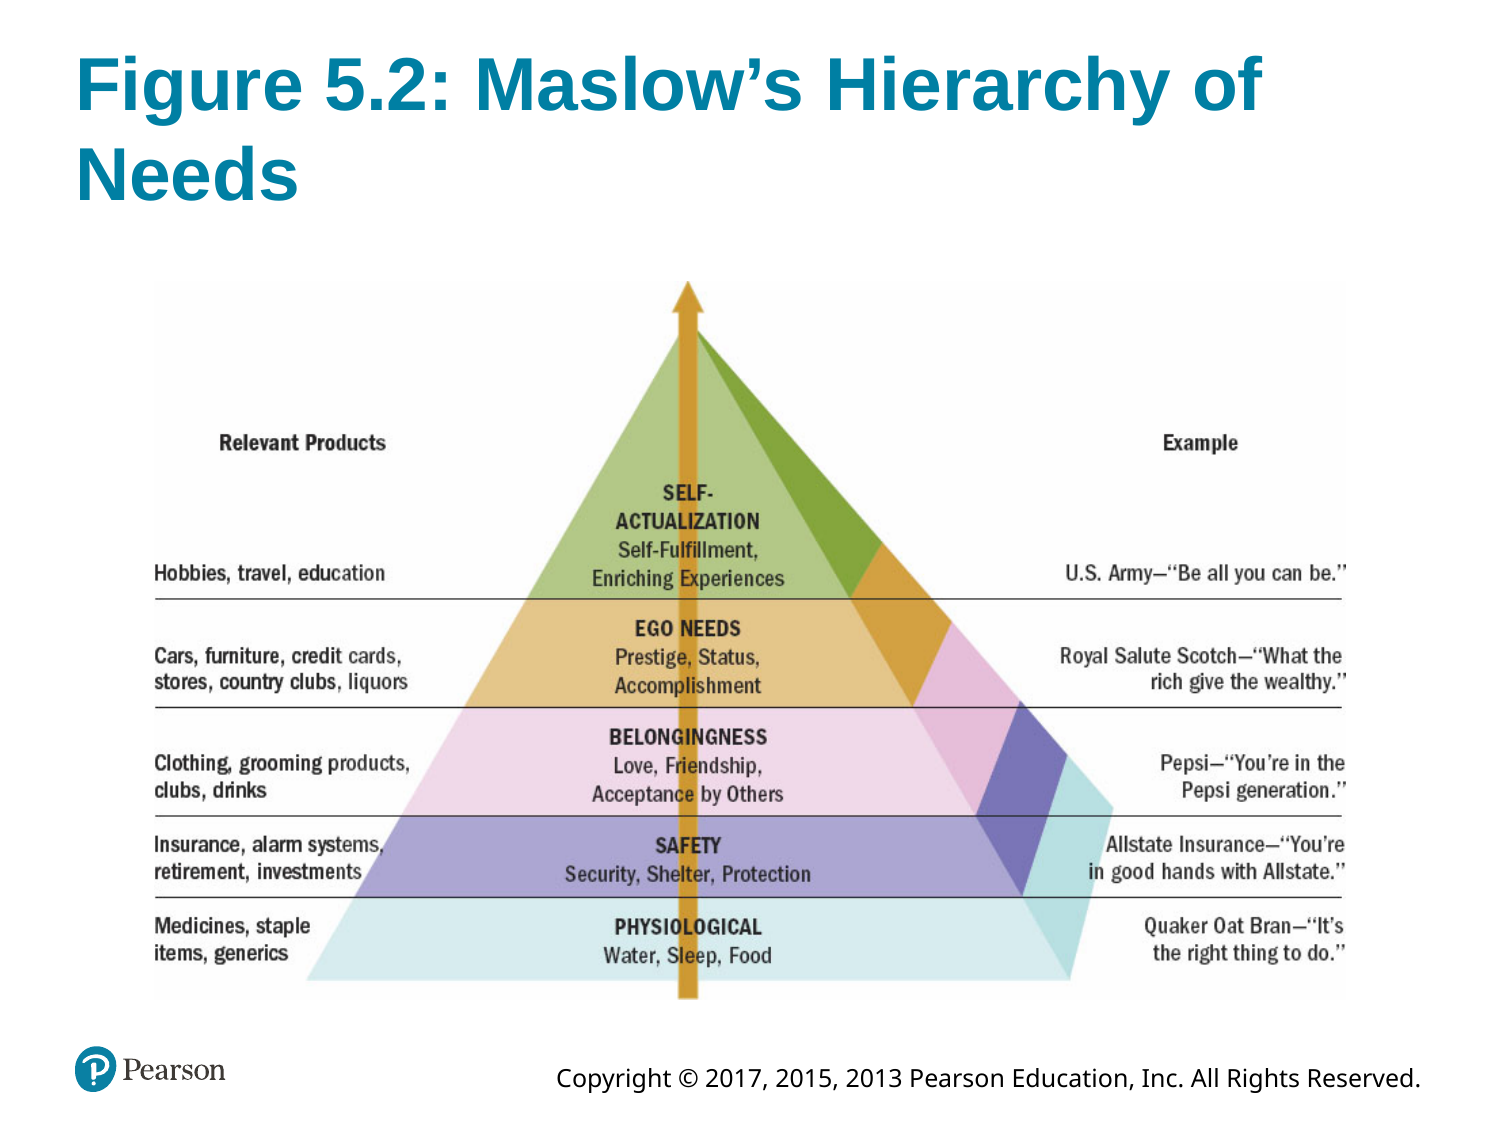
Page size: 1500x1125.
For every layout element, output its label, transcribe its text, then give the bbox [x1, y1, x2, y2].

title Figure 5.2: Maslow’s Hierarchy of Needs [75, 35, 1425, 216]
picture [154, 281, 1346, 1001]
